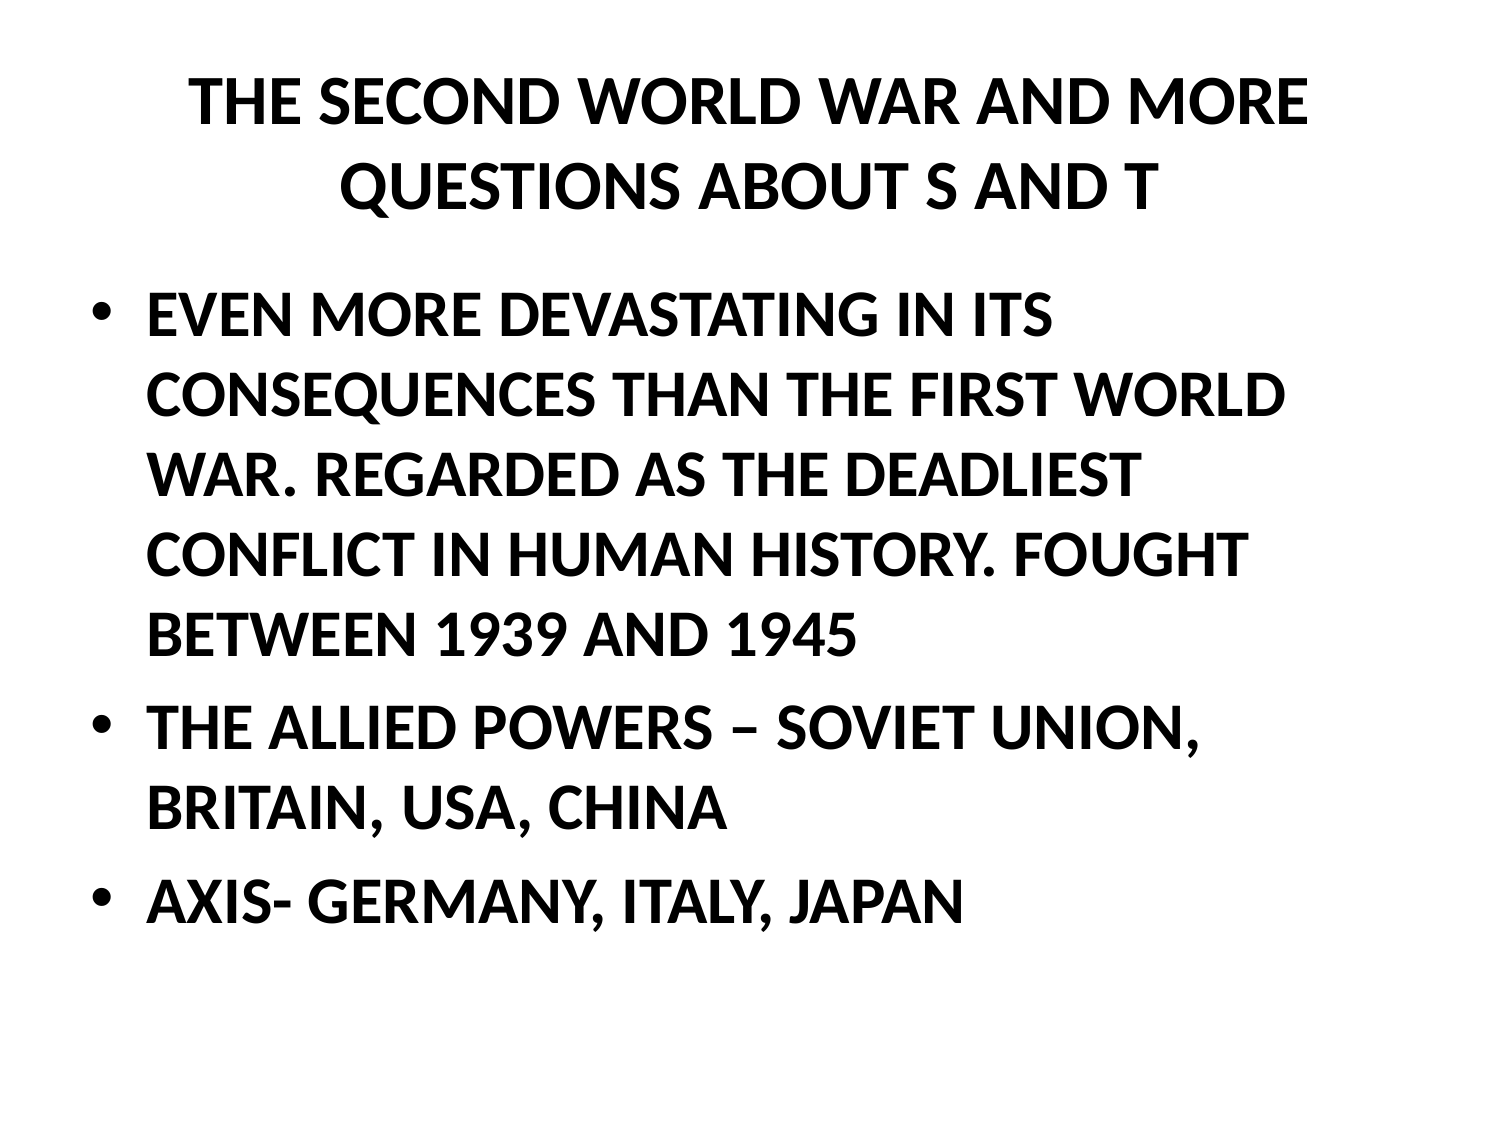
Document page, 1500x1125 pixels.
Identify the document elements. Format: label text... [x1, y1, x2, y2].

title THE SECOND WORLD WAR AND MORE QUESTIONS ABOUT S AND T [75, 45, 1425, 233]
list EVEN MORE DEVASTATING IN ITS CONSEQUENCES THAN THE FIRST WORLD WAR. REGARDED AS THE DEADLIEST CONFLICT IN HUMAN HISTORY. FOUGHT BETWEEN 1939 AND 1945 THE ALLIED POWERS – SOVIET UNION, BRITAIN, USA, CHINA AXIS- GERMANY, ITALY, JAPAN [75, 262, 1425, 1005]
